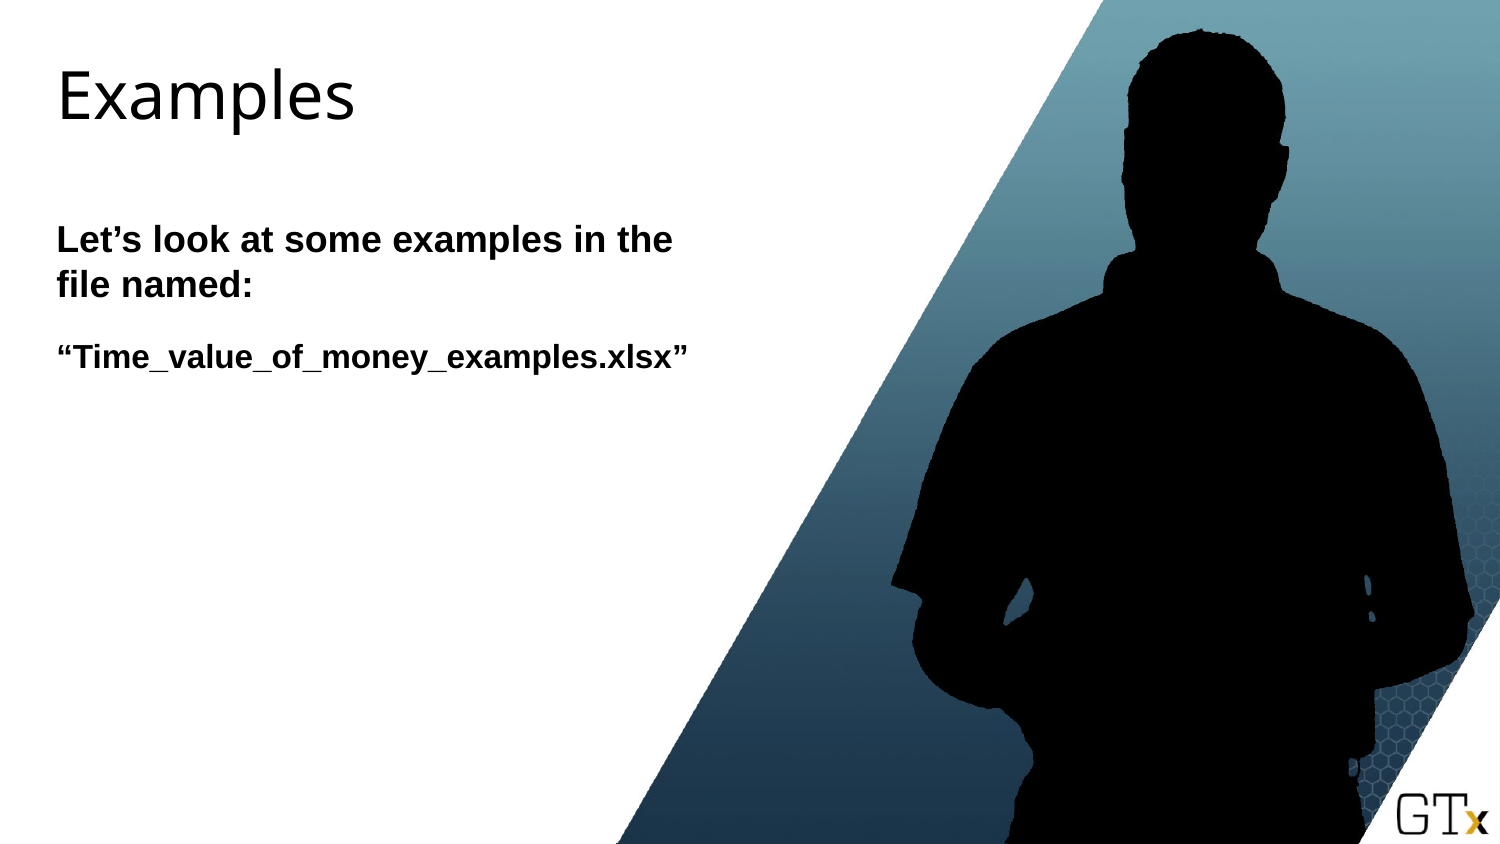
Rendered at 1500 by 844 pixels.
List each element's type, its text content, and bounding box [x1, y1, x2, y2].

picture [0, 0, 1500, 844]
title Examples [41, 45, 1056, 158]
list Let’s look at some examples in the file named: “Time_value_of_money_examples.xlsx” [41, 208, 750, 793]
